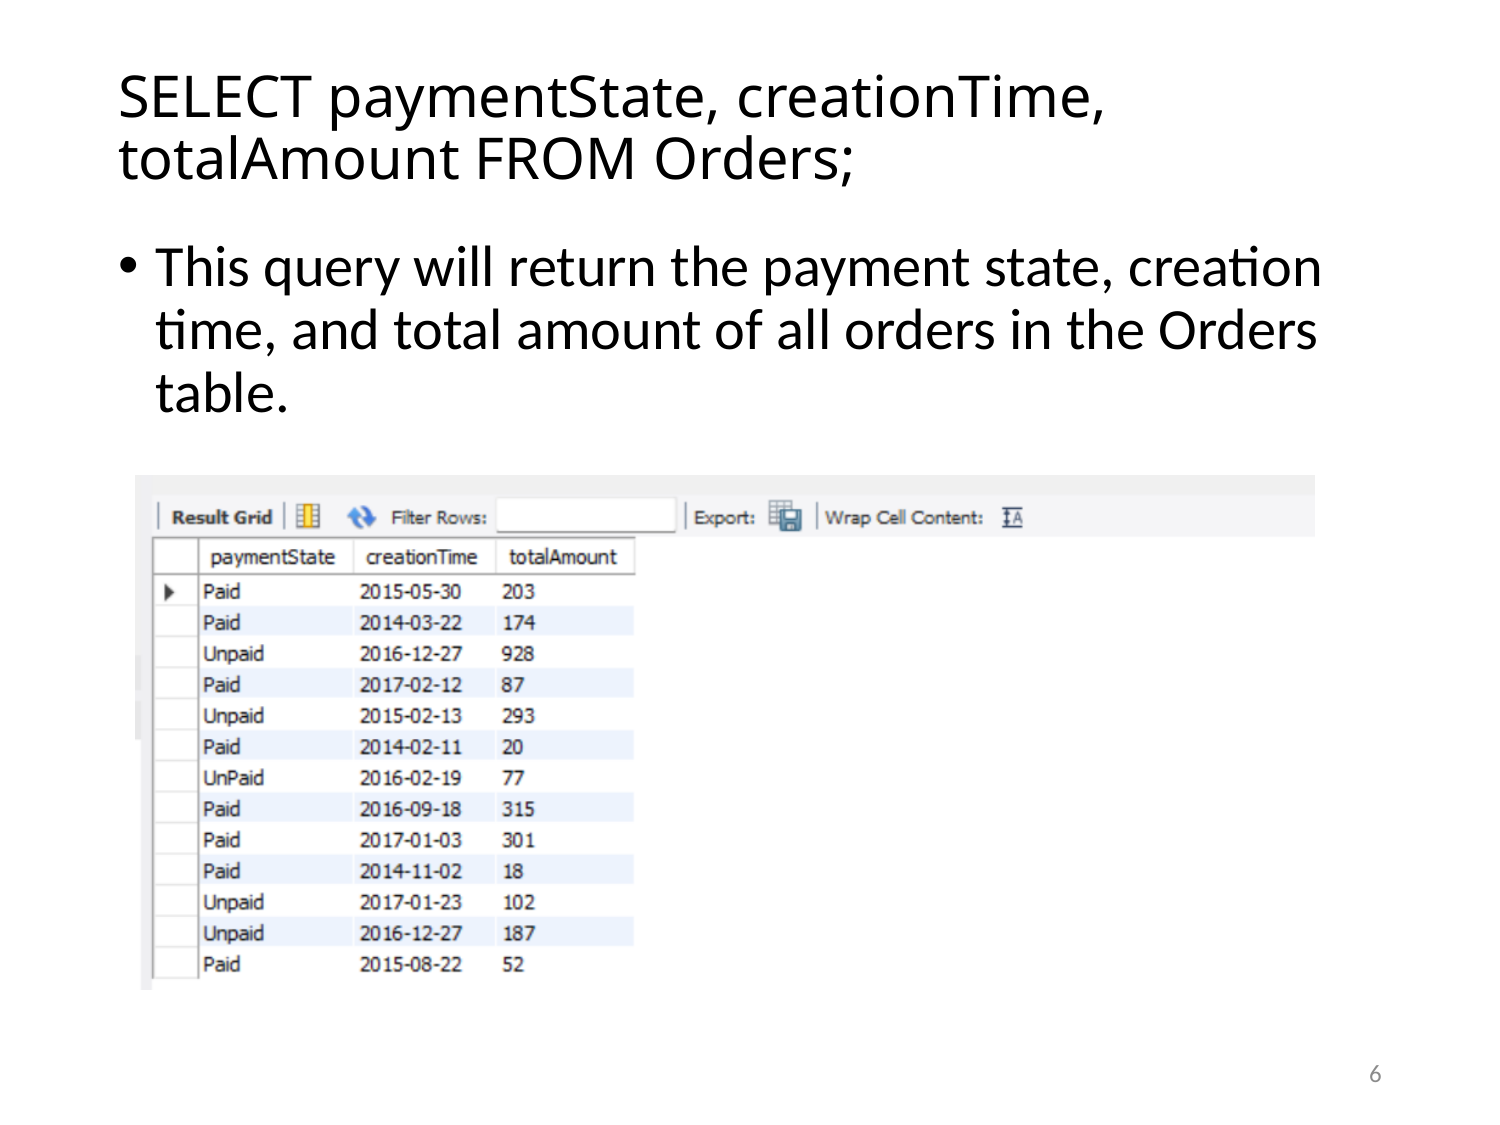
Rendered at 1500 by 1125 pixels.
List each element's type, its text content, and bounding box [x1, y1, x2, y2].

text_box This query will return the payment state, creation time, and total amount of all orders in the Orders table. [103, 228, 1397, 1014]
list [135, 475, 1315, 990]
slide_number 6 [1059, 1042, 1397, 1103]
text_box SELECT paymentState, creationTime, totalAmount FROM Orders; [103, 59, 1397, 200]
